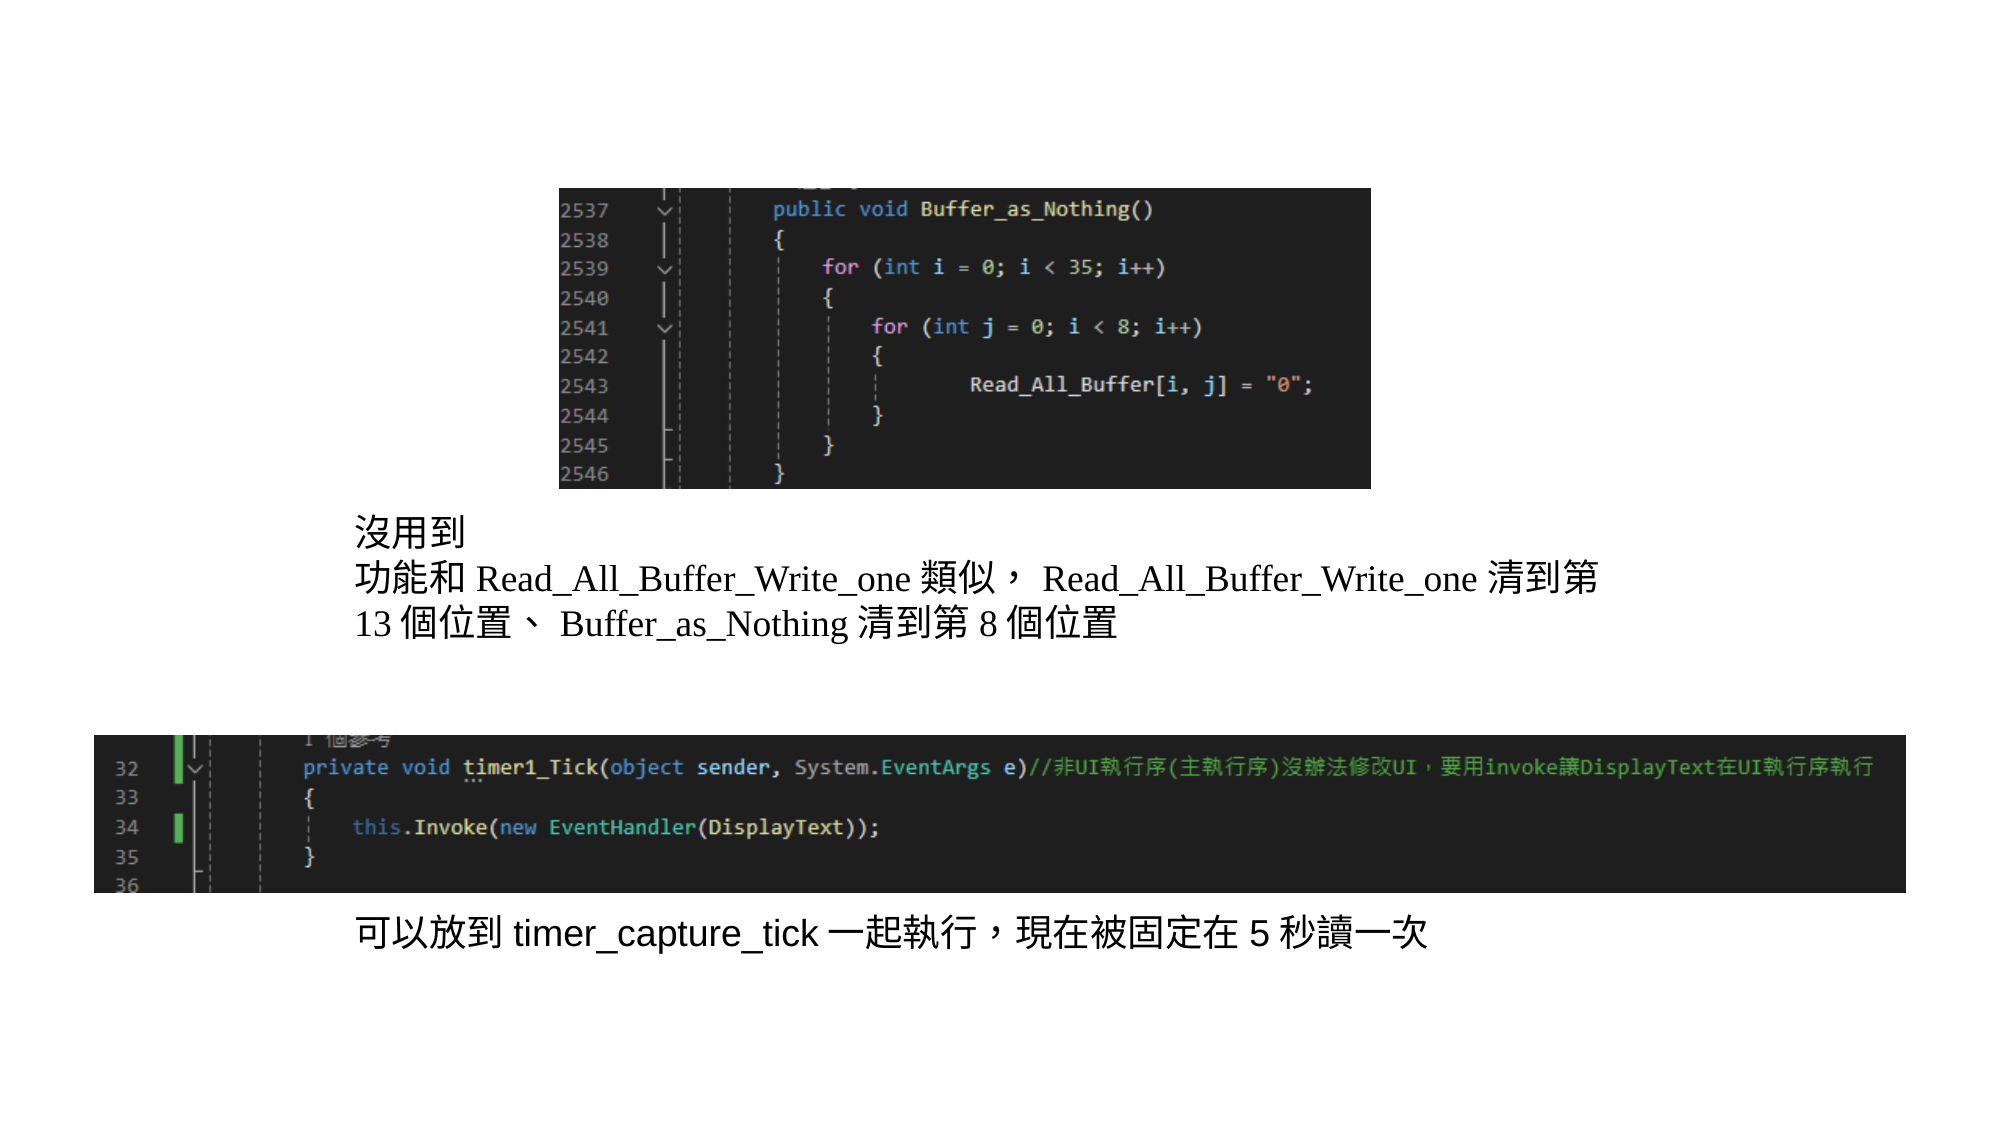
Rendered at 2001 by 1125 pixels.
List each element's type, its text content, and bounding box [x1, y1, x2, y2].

text_box 可以放到timer_capture_tick一起執行，現在被固定在5秒讀一次 [339, 901, 1661, 962]
picture [93, 735, 1907, 893]
text_box 沒用到 功能和Read_All_Buffer_Write_one類似，Read_All_Buffer_Write_one清到第13個位置、Buffer_as_Nothing清到第8個位置 [339, 501, 1661, 652]
picture [559, 187, 1372, 489]
